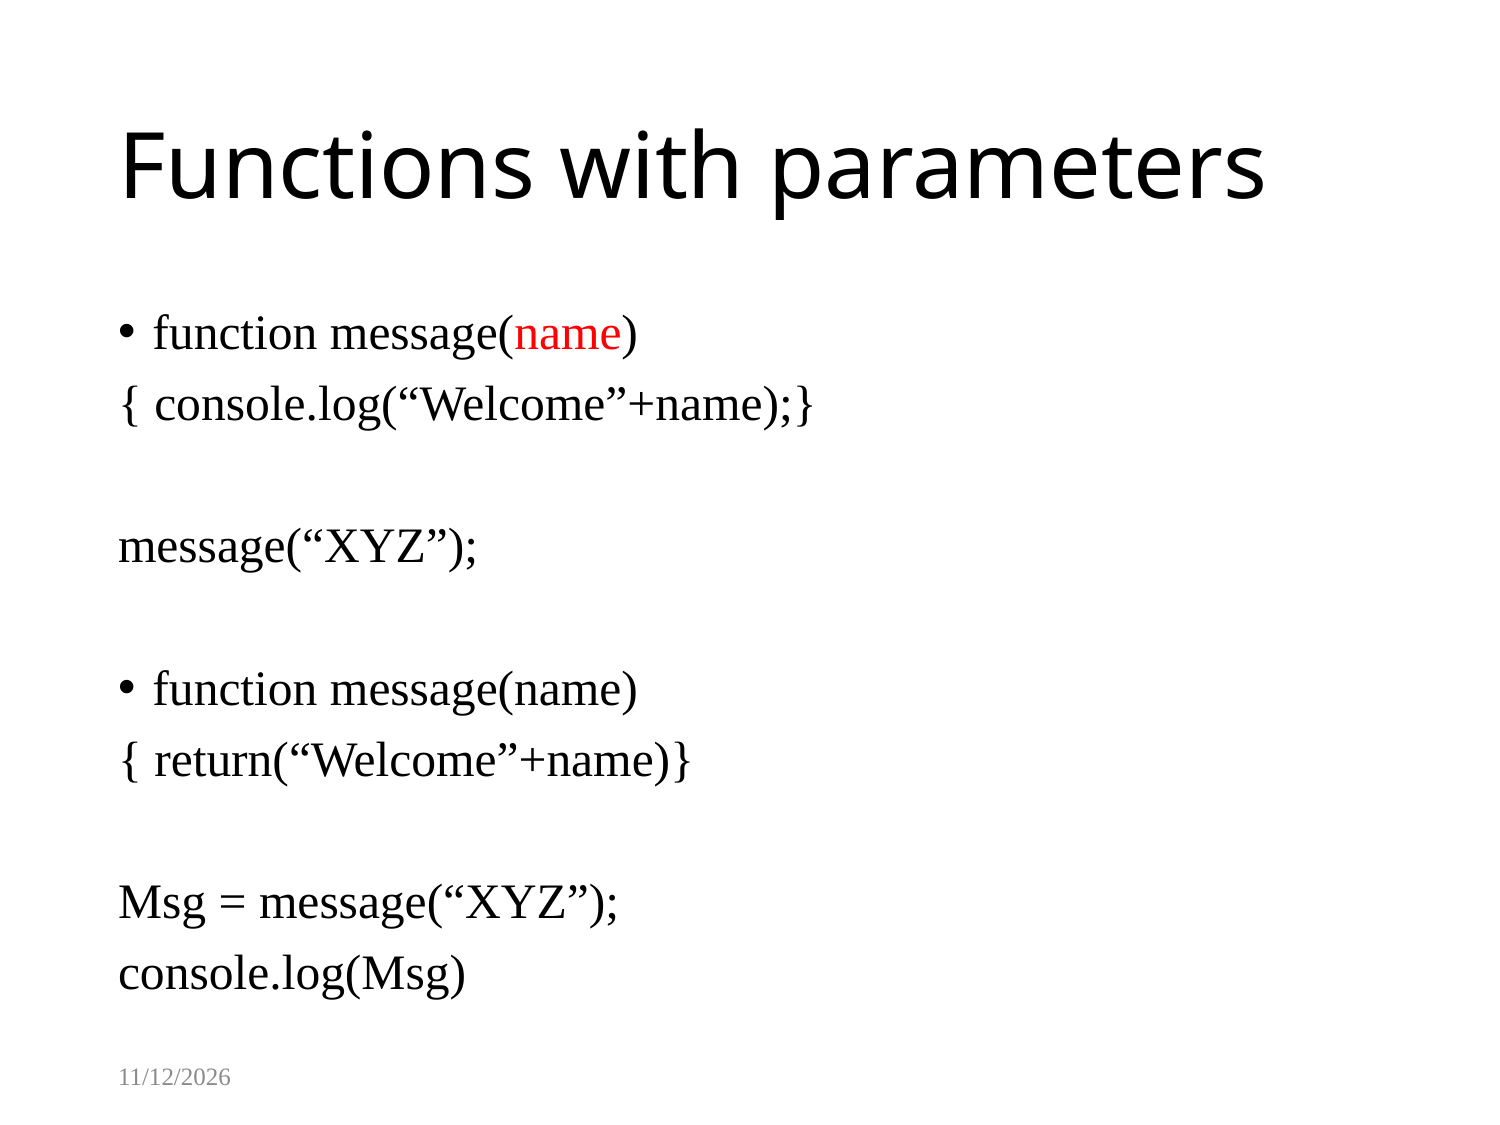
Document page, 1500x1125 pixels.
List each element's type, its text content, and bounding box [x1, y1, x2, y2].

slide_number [103, 1042, 441, 1103]
list function message(name) { console.log(“Welcome”+name);} message(“XYZ”); function message(name) { return(“Welcome”+name)} Msg = message(“XYZ”); console.log(Msg) [103, 299, 1397, 1014]
title Functions with parameters [103, 59, 1397, 278]
